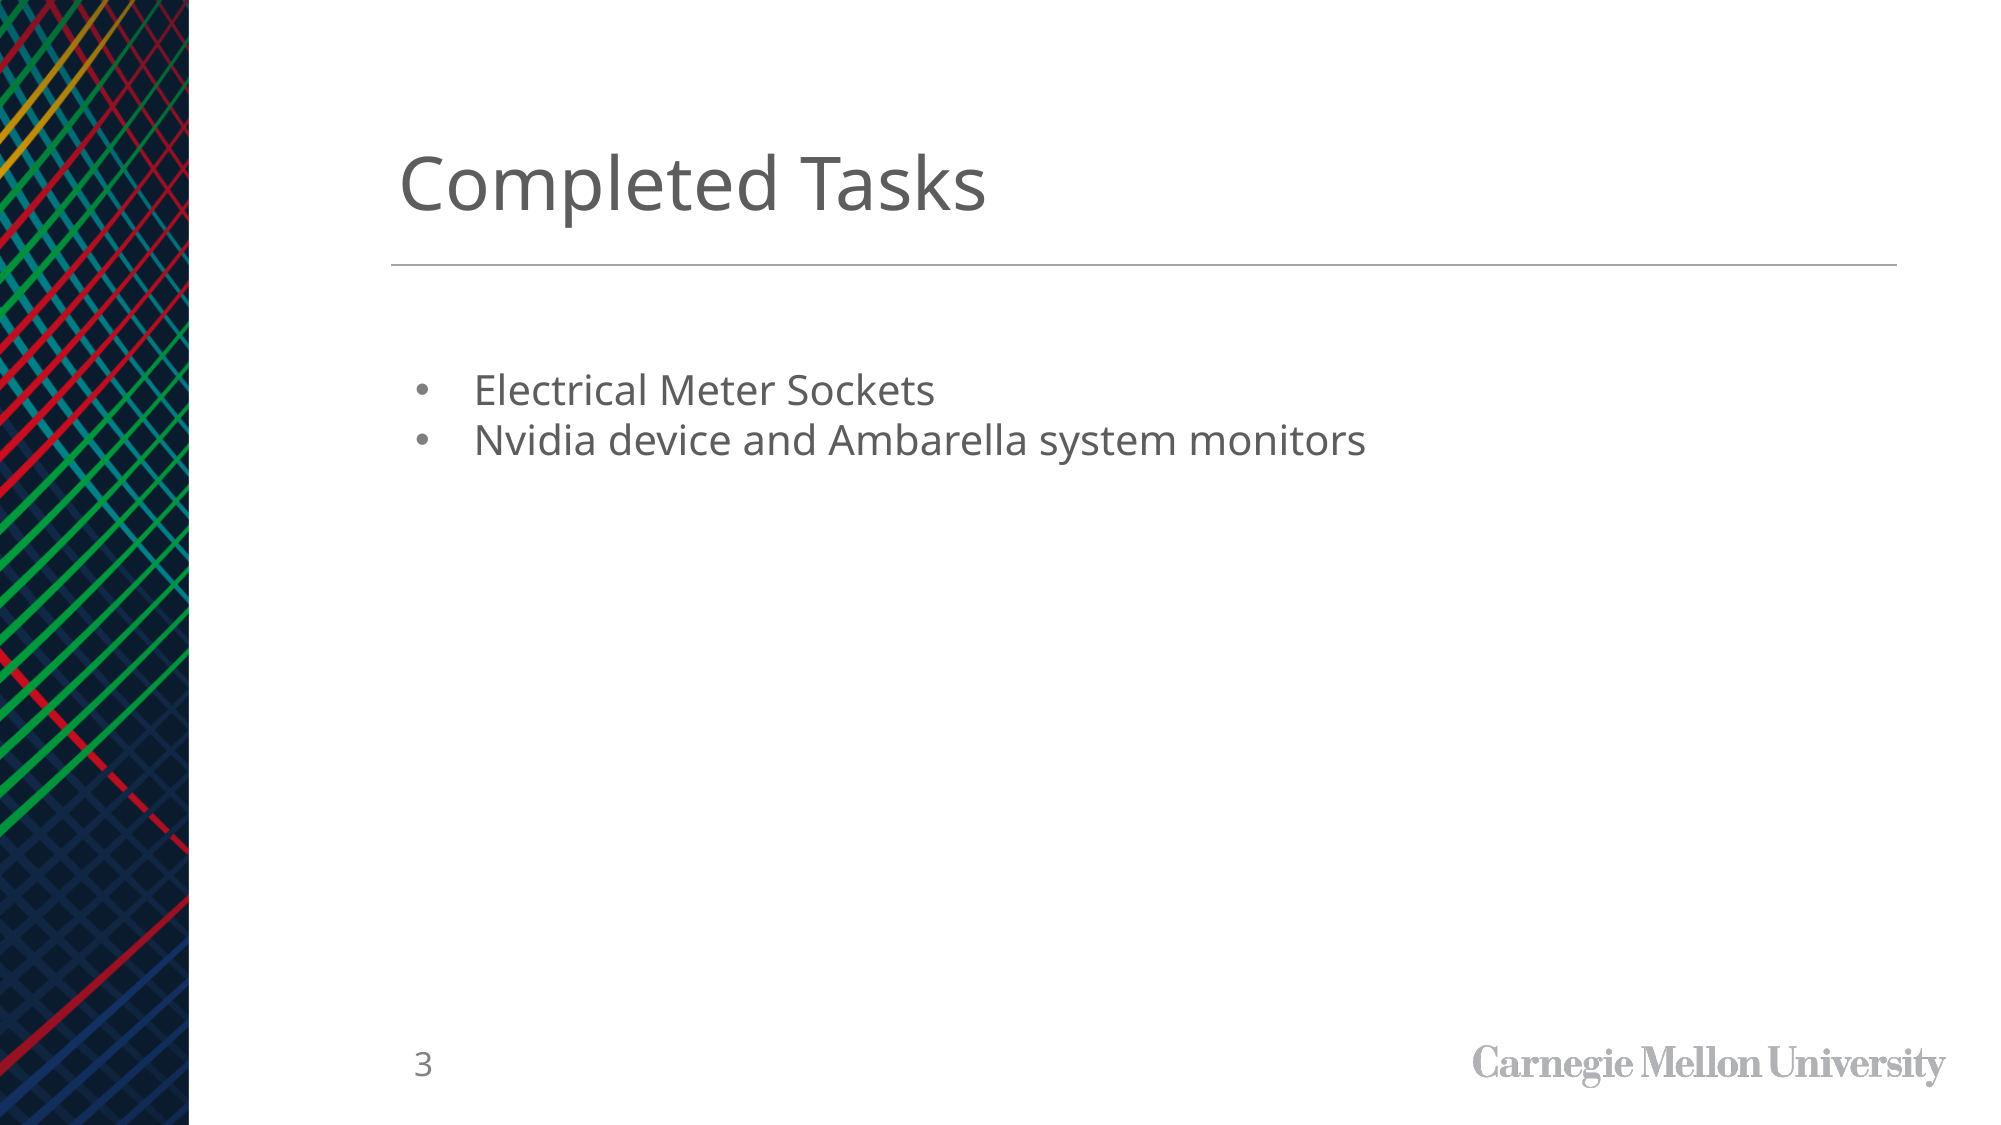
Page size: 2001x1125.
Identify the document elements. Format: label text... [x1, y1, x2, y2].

slide_number ‹#› [383, 732, 441, 1125]
list Electrical Meter Sockets Nvidia device and Ambarella system monitors [391, 356, 1867, 860]
picture [0, 0, 188, 1125]
picture [1473, 1045, 1946, 1088]
list Completed Tasks [391, 130, 1357, 237]
